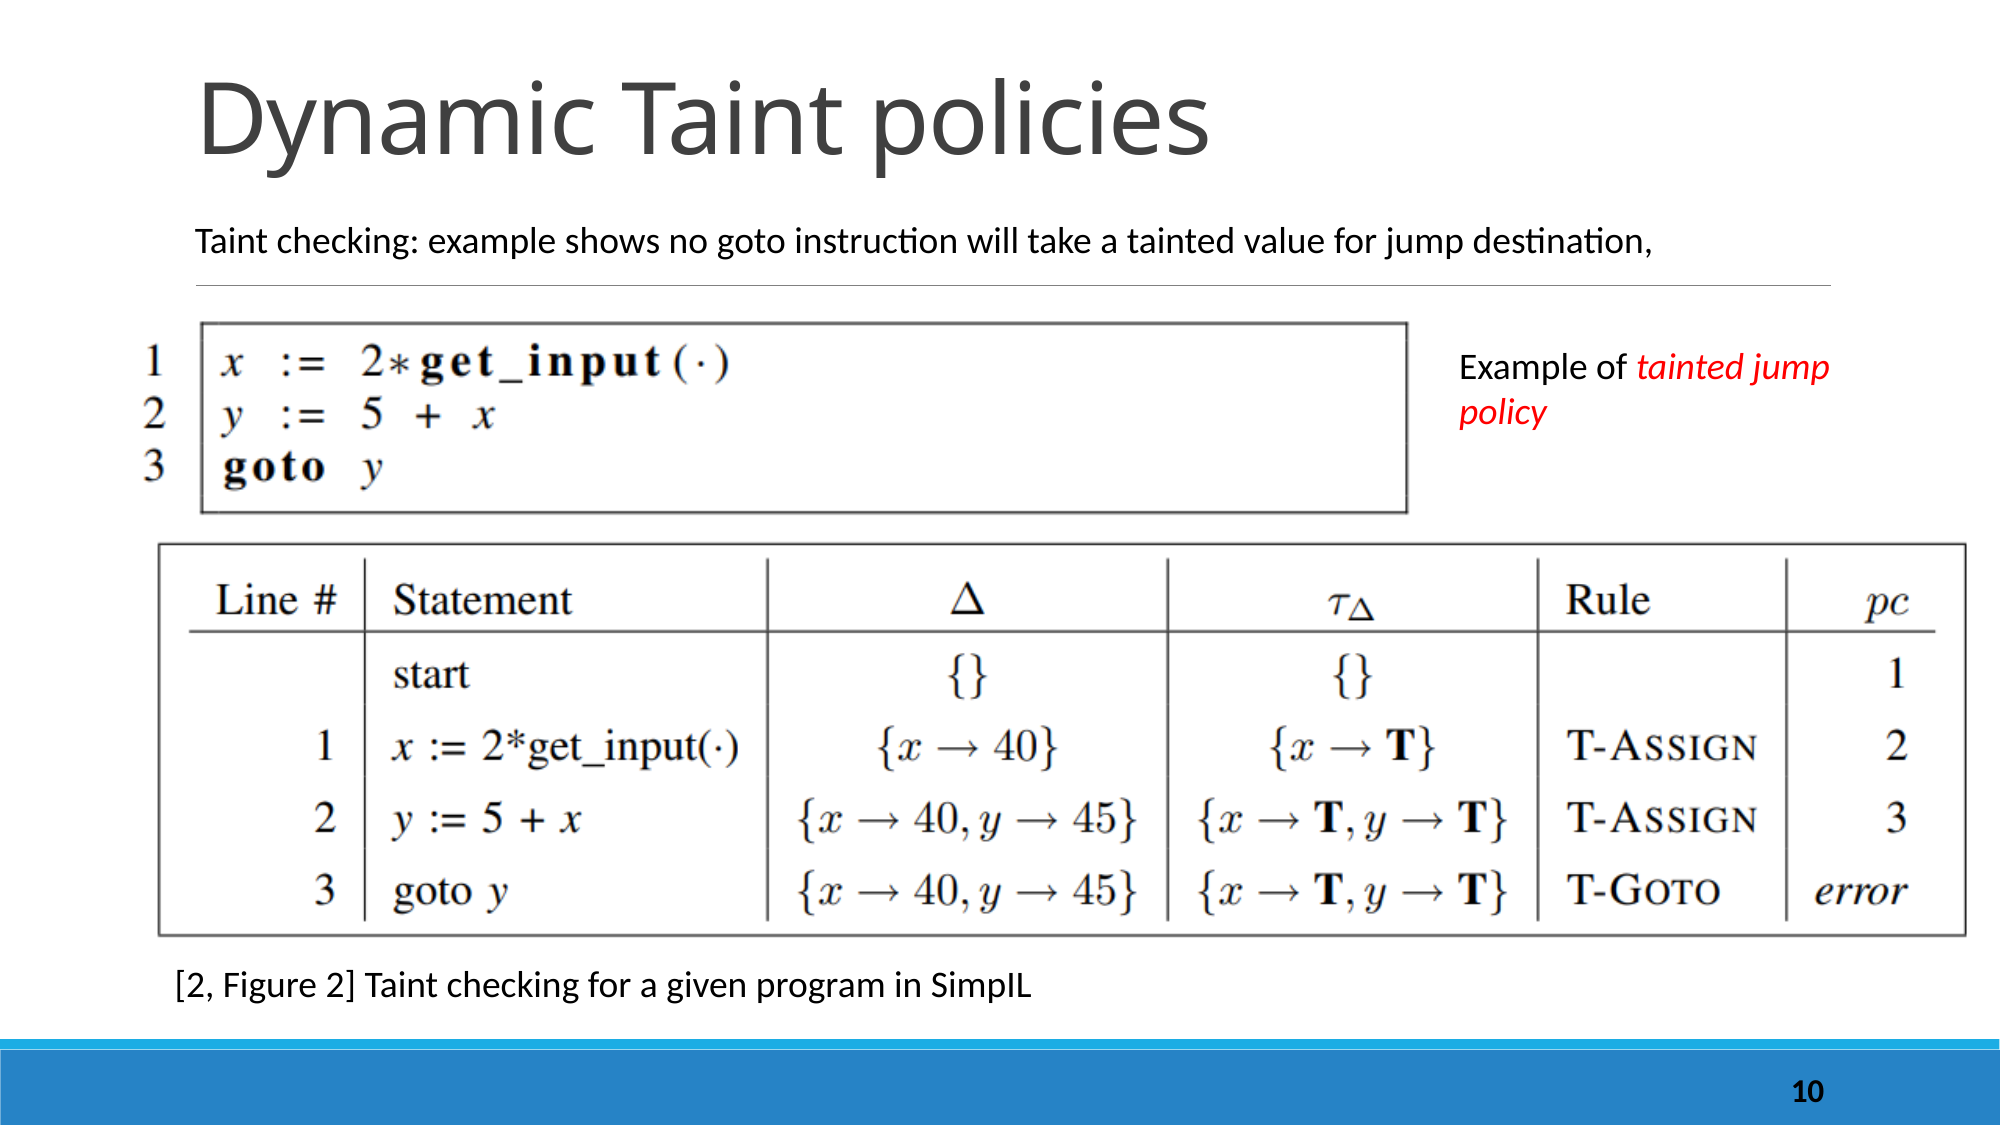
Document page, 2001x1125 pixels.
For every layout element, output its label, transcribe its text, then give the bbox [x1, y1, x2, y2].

picture [147, 524, 1985, 953]
text_box [2, Figure 2] Taint checking for a given program in SimpIL [159, 963, 1460, 1012]
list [121, 310, 1422, 527]
text_box Taint checking: example shows no goto instruction will take a tainted value for jump destination, [180, 208, 1874, 269]
text_box Example of tainted jump policy [1444, 334, 1909, 440]
title Dynamic Taint policies [180, 47, 1830, 183]
slide_number 10 [1624, 1059, 1840, 1120]
